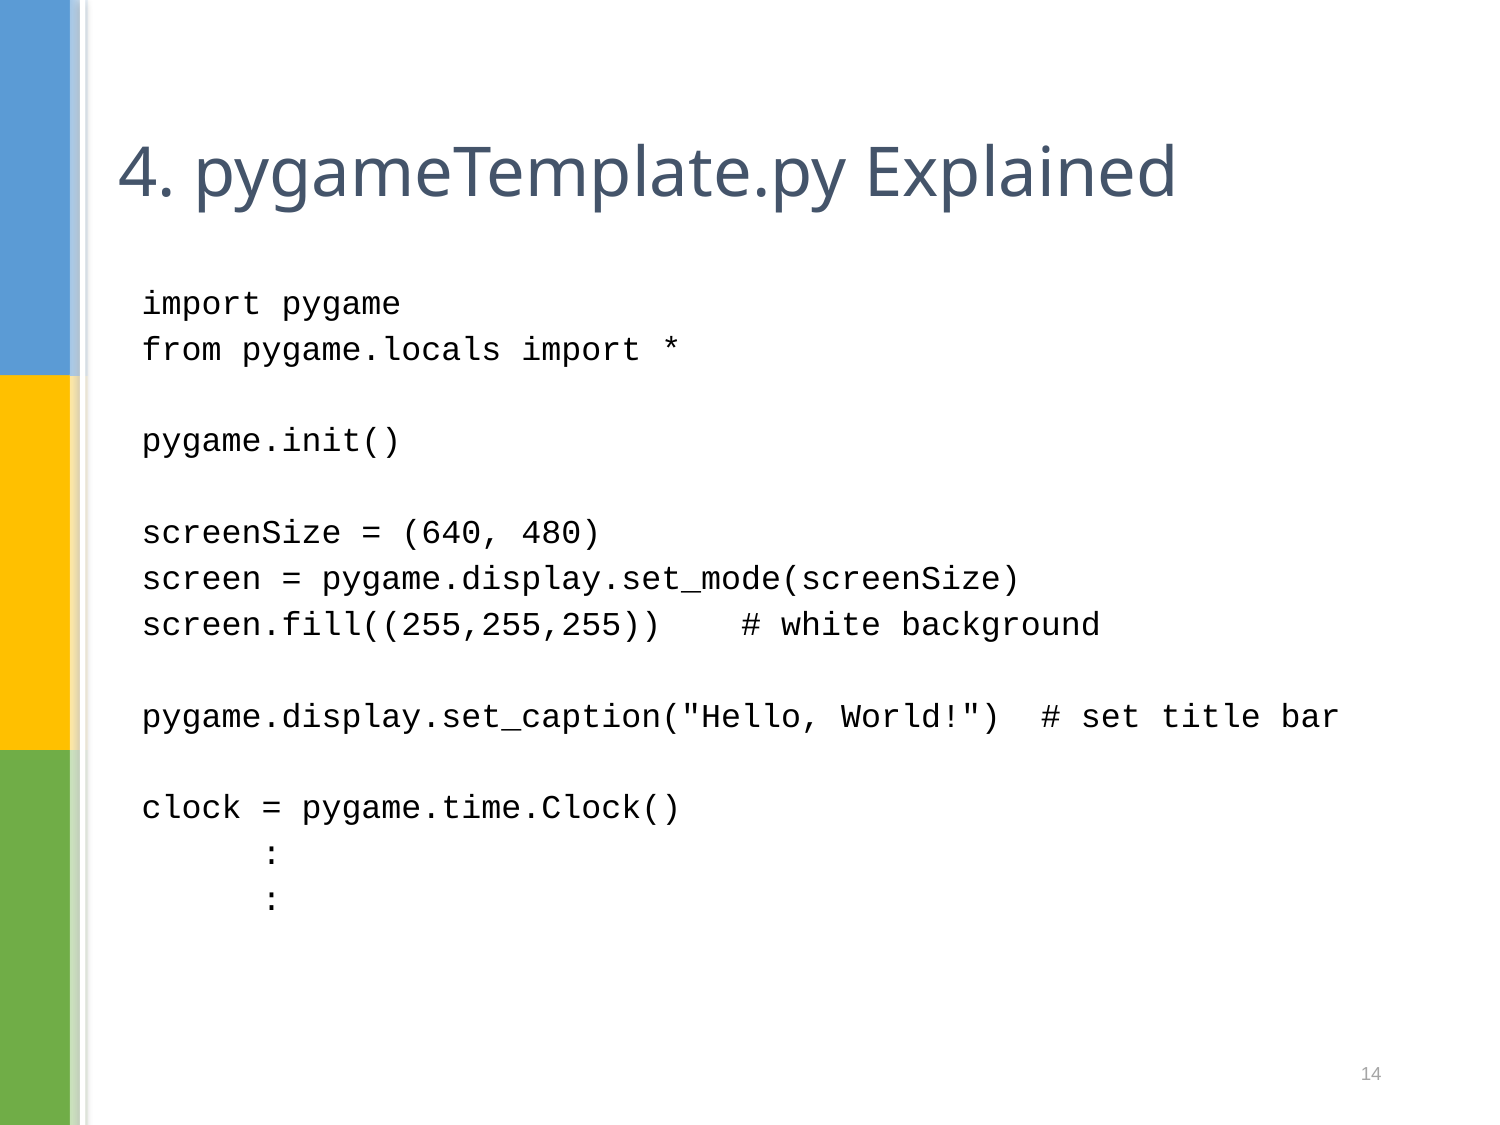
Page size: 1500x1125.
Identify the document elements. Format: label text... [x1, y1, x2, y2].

title 4. pygameTemplate.py Explained [103, 59, 1397, 278]
list import pygame from pygame.locals import * pygame.init() screenSize = (640, 480) screen = pygame.display.set_mode(screenSize) screen.fill((255,255,255)) # white background pygame.display.set_caption("Hello, World!") # set title bar clock = pygame.time.Clock() : : [126, 278, 1421, 992]
slide_number 14 [993, 1042, 1397, 1103]
